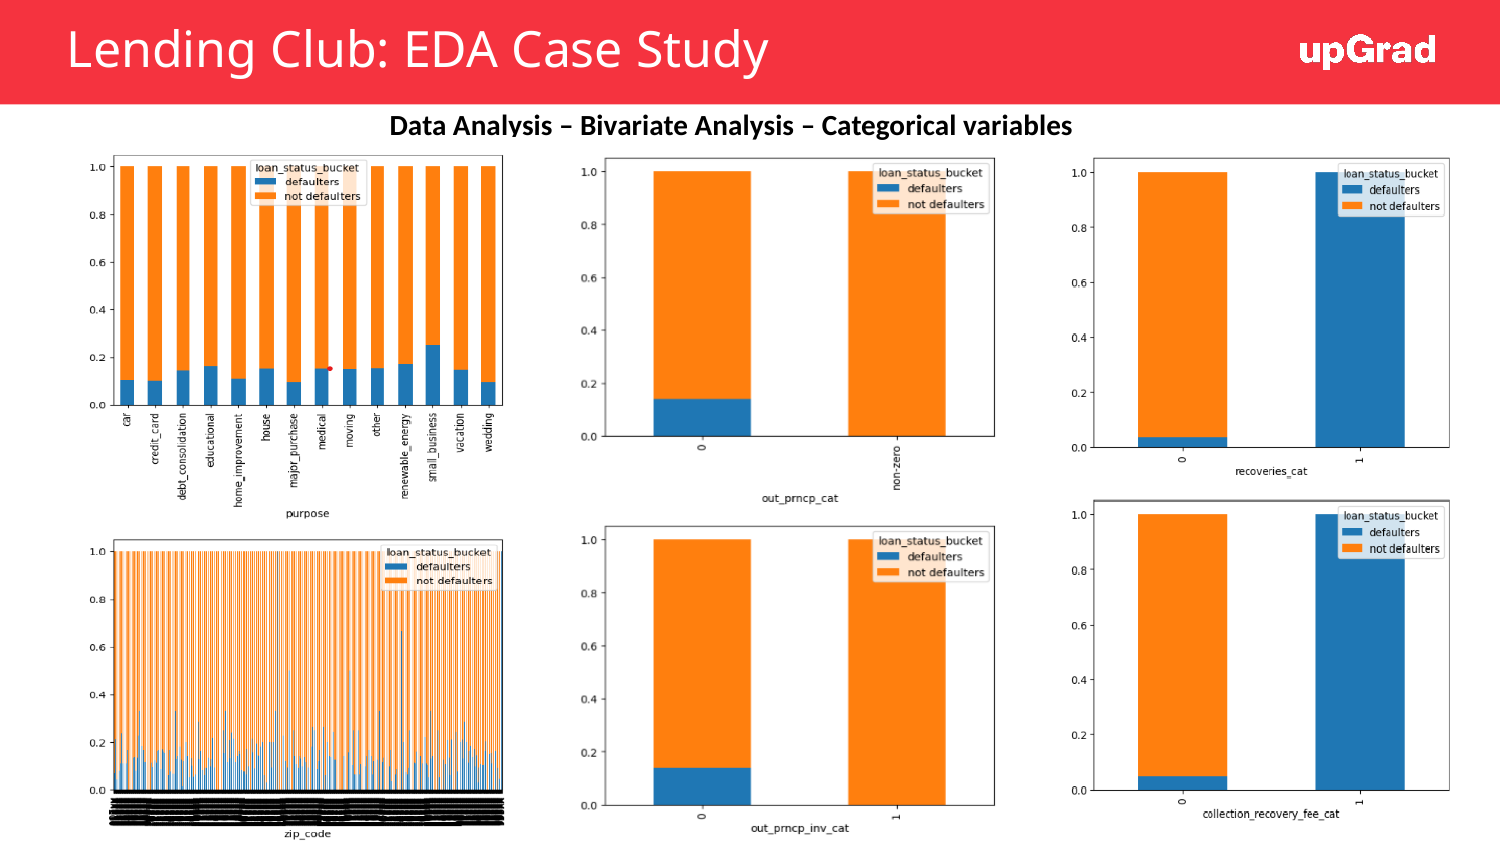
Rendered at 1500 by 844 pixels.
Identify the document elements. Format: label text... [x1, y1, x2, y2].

text_box Data Analysis – Bivariate Analysis – Categorical variables [66, 99, 1397, 149]
title Lending Club: EDA Case Study [51, 20, 954, 83]
picture [1300, 34, 1435, 70]
picture [30, 137, 1470, 844]
